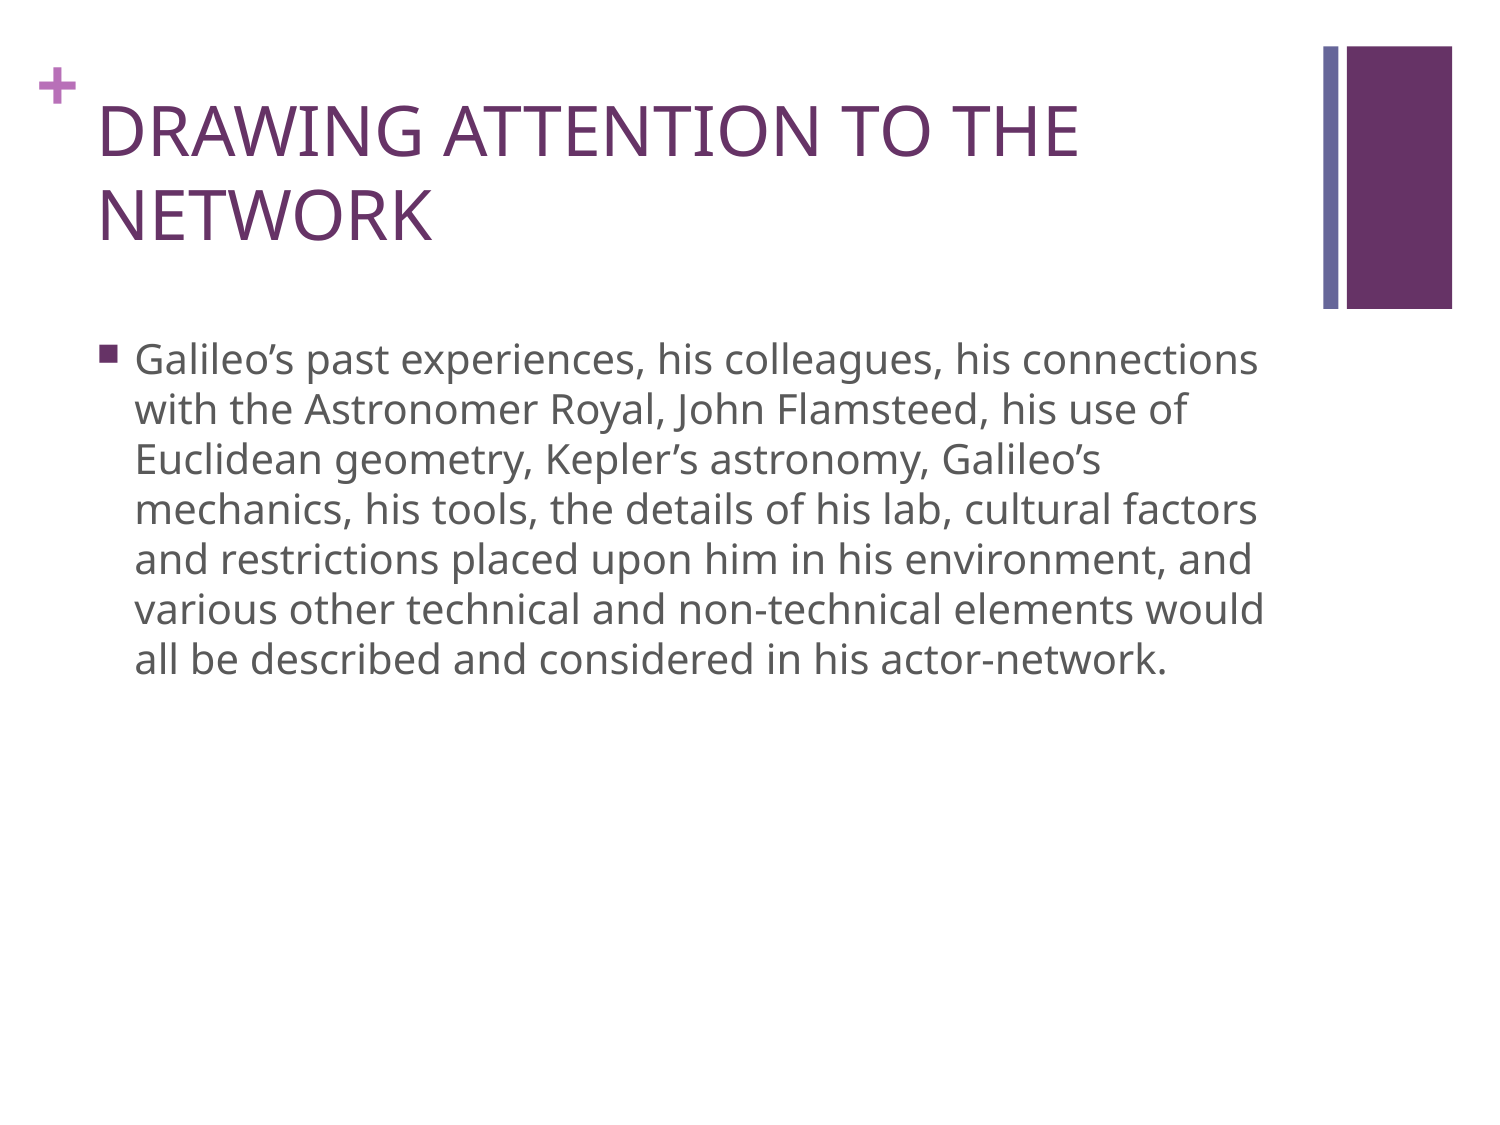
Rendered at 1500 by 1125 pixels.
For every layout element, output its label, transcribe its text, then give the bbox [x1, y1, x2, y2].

title DRAWING ATTENTION TO THE NETWORK [81, 79, 1322, 263]
list Galileo’s past experiences, his colleagues, his connections with the Astronomer Royal, John Flamsteed, his use of Euclidean geometry, Kepler’s astronomy, Galileo’s mechanics, his tools, the details of his lab, cultural factors and restrictions placed upon him in his environment, and various other technical and non-technical elements would all be described and considered in his actor-network. [81, 324, 1322, 1005]
